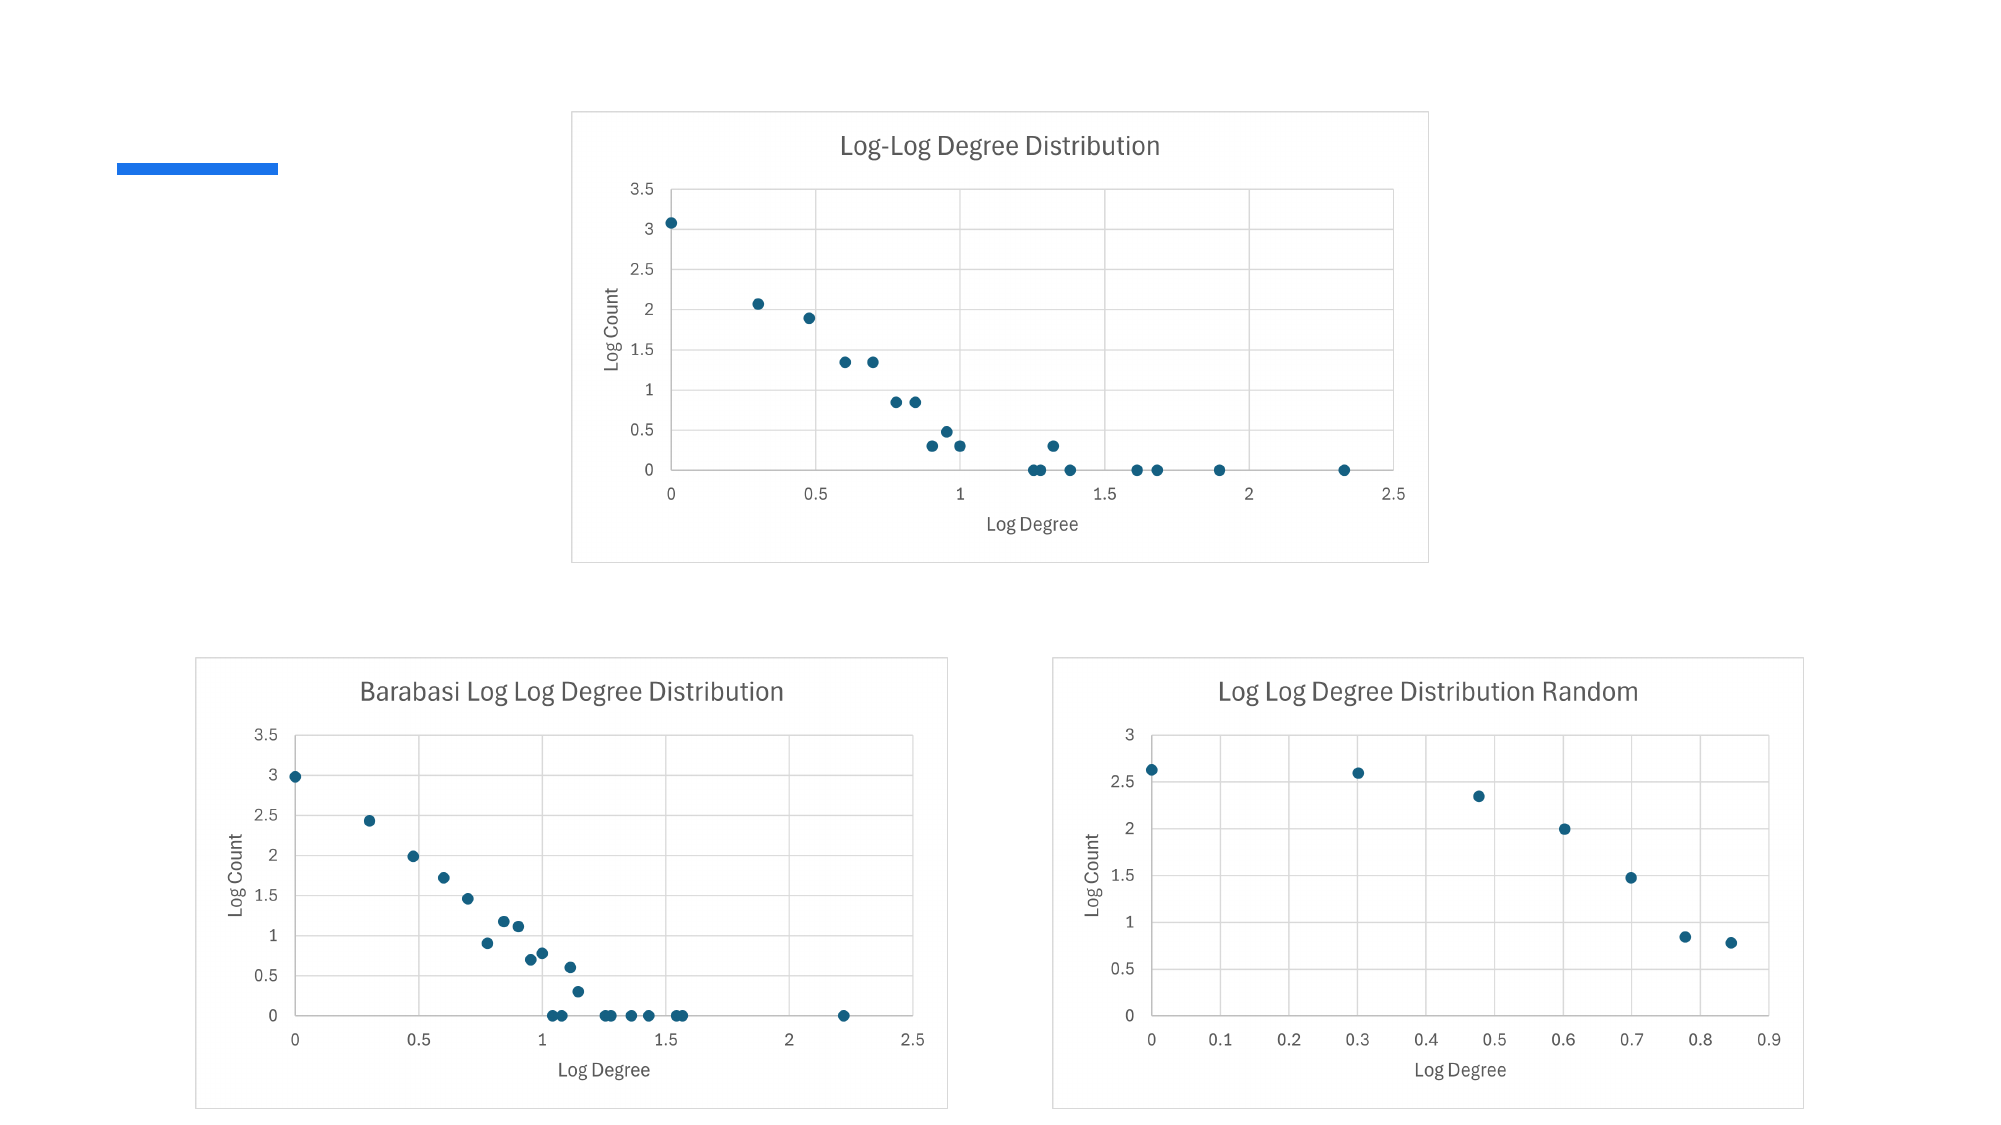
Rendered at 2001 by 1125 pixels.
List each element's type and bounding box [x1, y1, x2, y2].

picture [1052, 657, 1804, 1110]
list [195, 657, 948, 1110]
picture [571, 111, 1429, 563]
